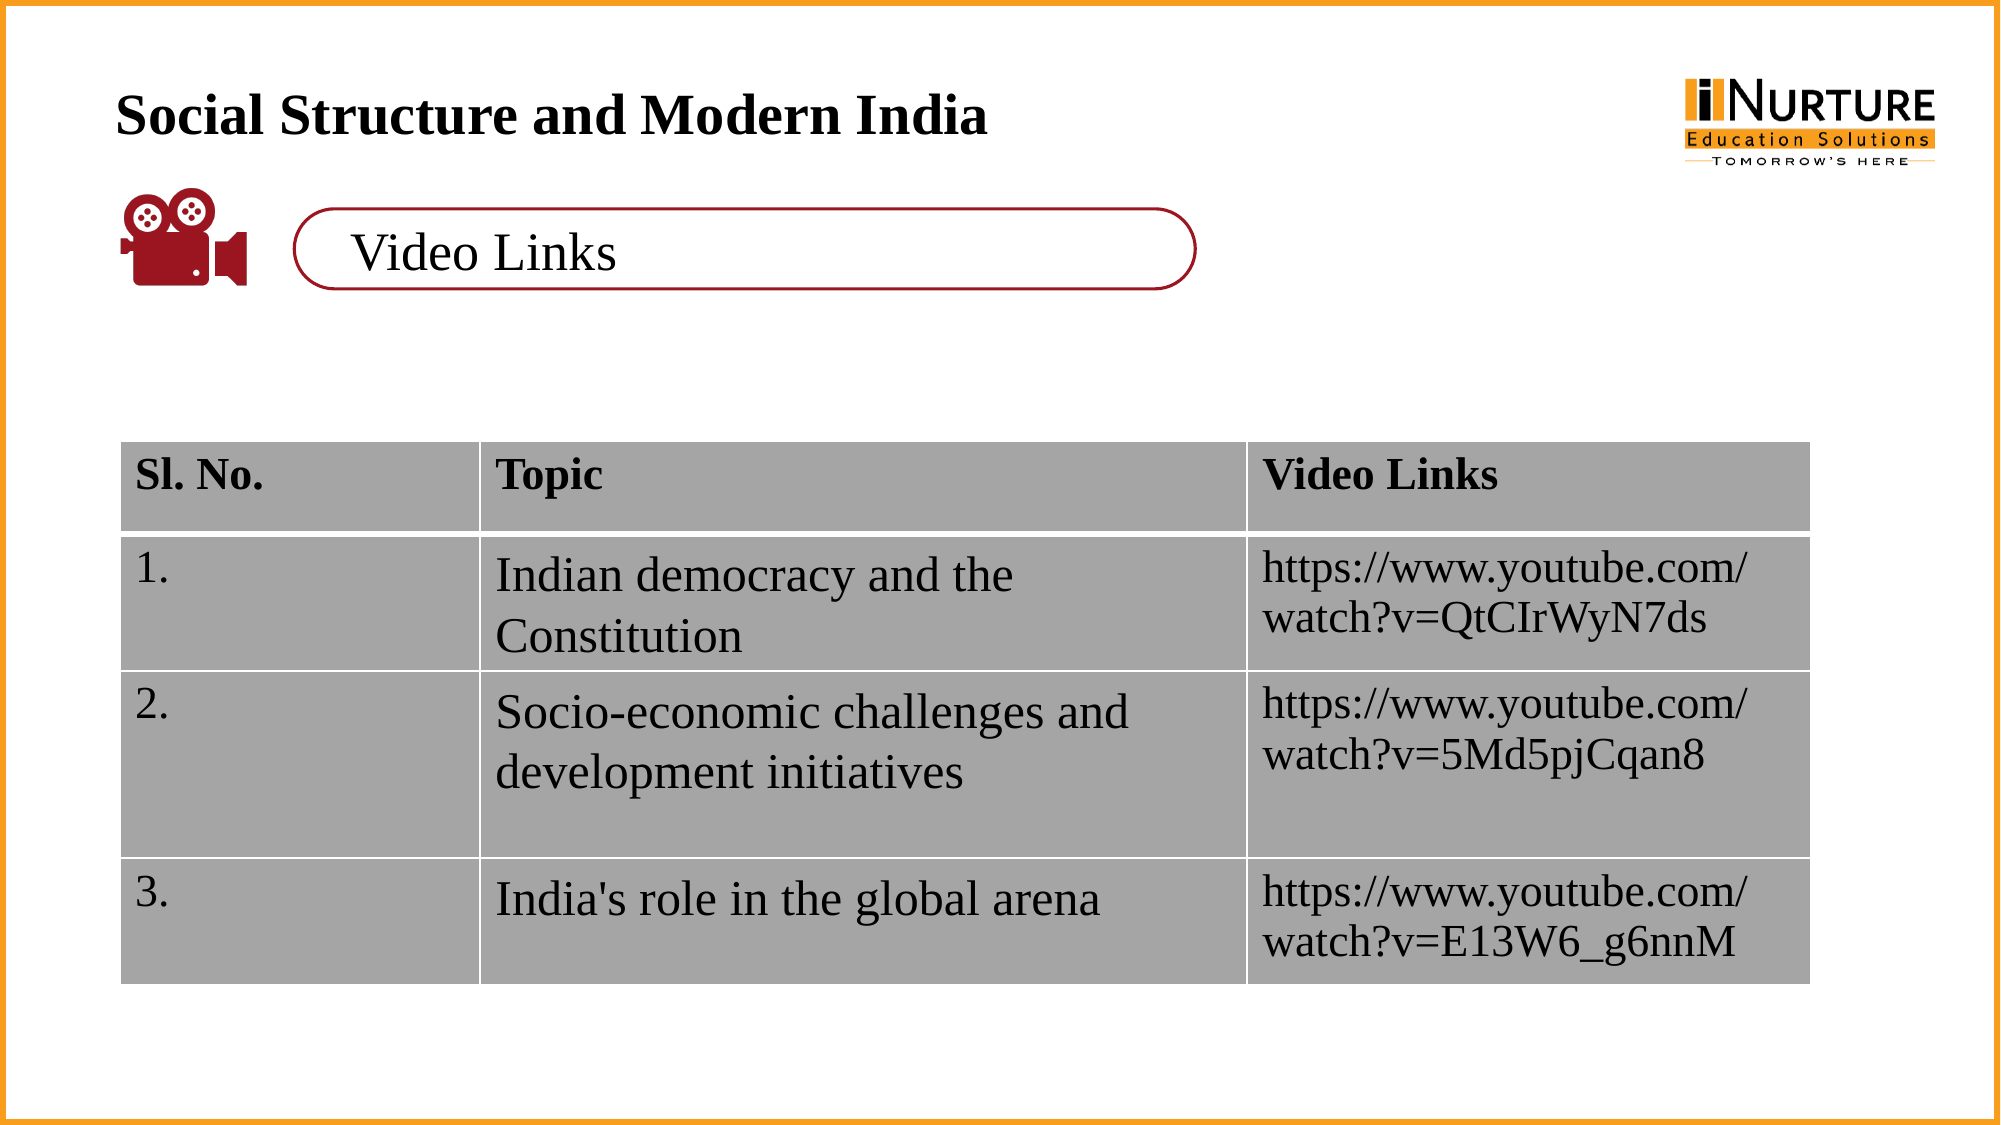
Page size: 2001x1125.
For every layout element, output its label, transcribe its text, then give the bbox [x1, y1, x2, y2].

table_header Topic [481, 442, 1246, 531]
table_cell Socio-economic challenges and development initiatives [481, 672, 1246, 857]
table_cell Indian democracy and the Constitution [481, 537, 1246, 670]
table_cell https://www.youtube.com/watch?v=5Md5pjCqan8 [1248, 672, 1810, 857]
title Social Structure and Modern India [100, 80, 1826, 152]
table_cell https://www.youtube.com/watch?v=QtCIrWyN7ds [1248, 537, 1810, 670]
table_cell 3. [121, 859, 479, 984]
picture [108, 161, 259, 312]
table_cell 2. [121, 672, 479, 857]
table_cell 1. [121, 537, 479, 670]
table_header Video Links [1248, 442, 1810, 531]
table_cell India's role in the global arena [481, 859, 1246, 984]
table_cell https://www.youtube.com/watch?v=E13W6_g6nnM [1248, 859, 1810, 984]
picture [1665, 57, 1960, 184]
table_header Sl. No. [121, 442, 479, 531]
